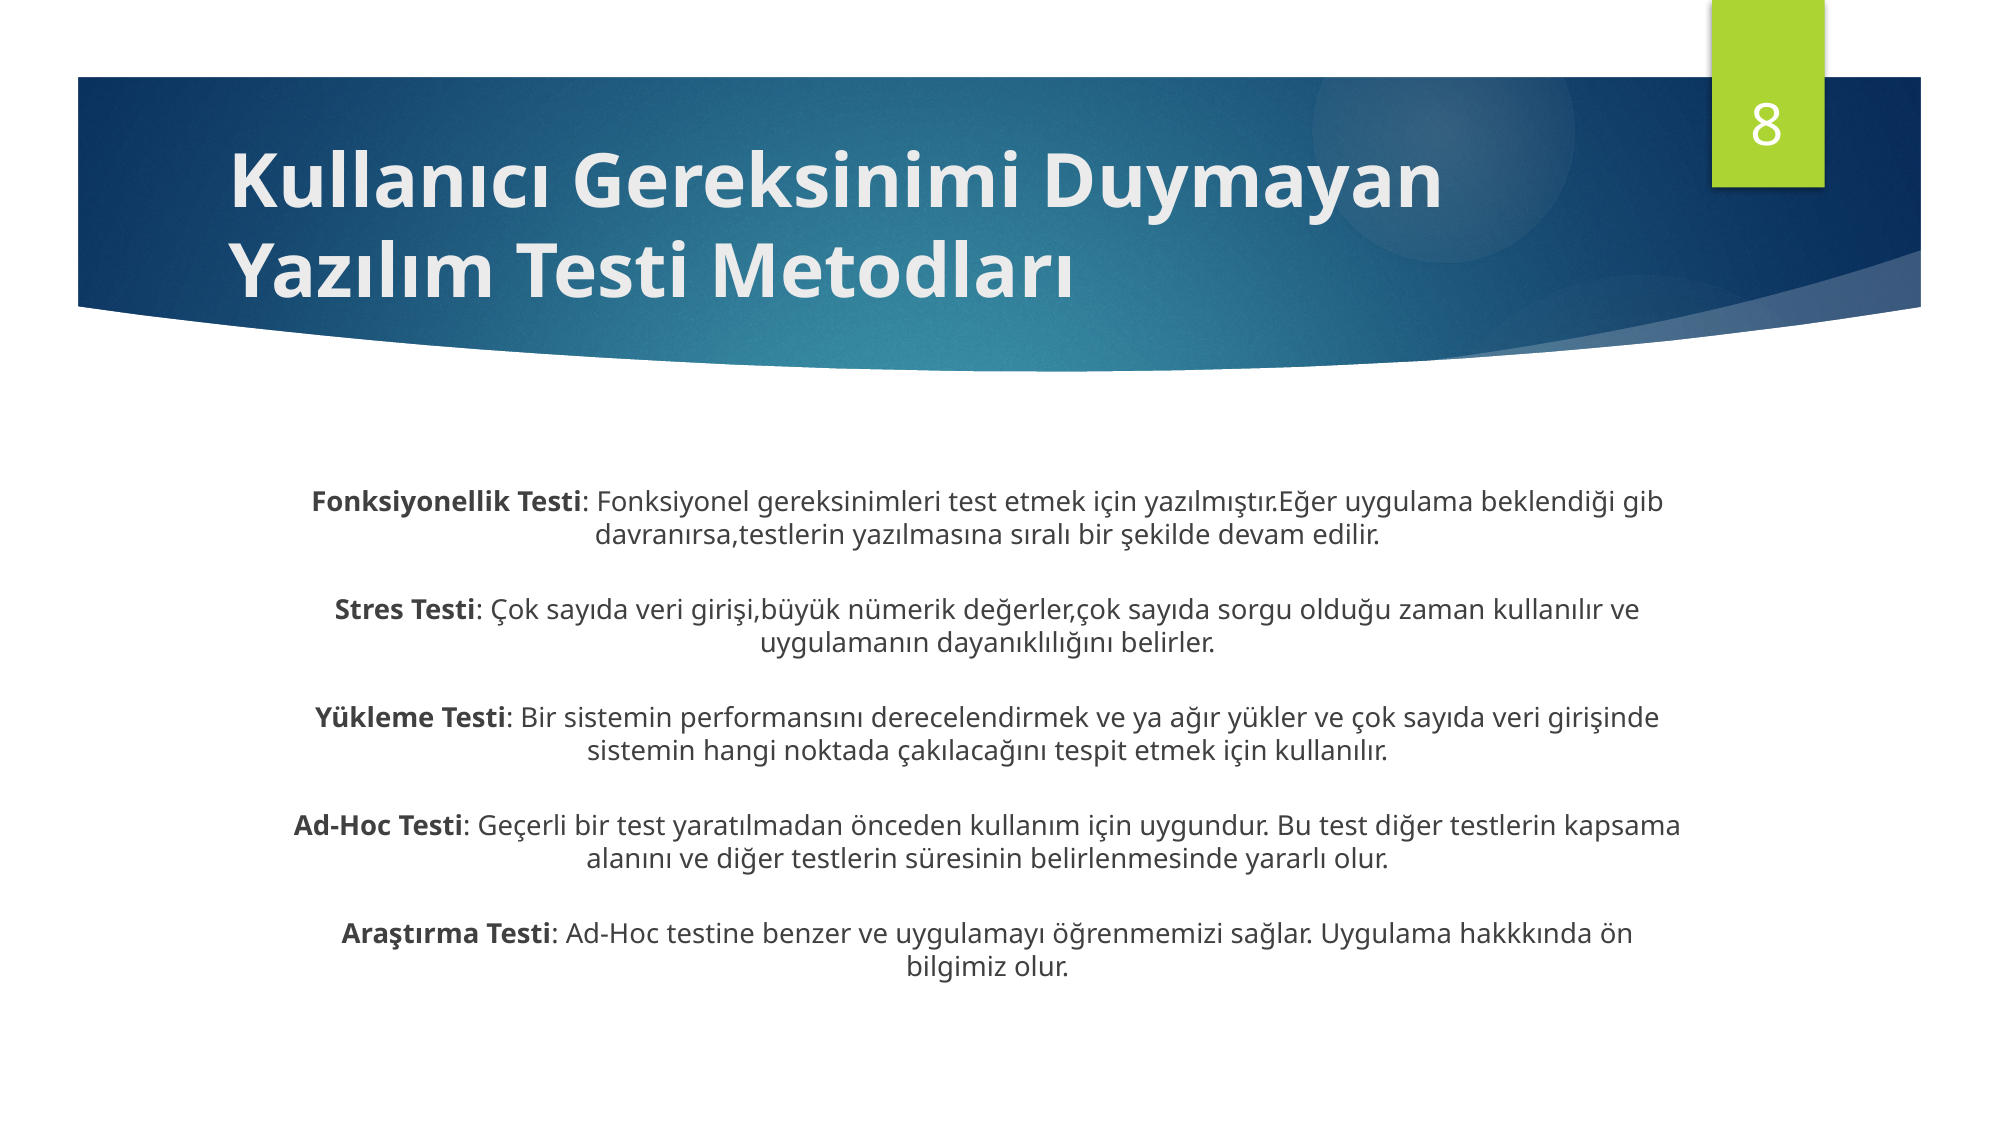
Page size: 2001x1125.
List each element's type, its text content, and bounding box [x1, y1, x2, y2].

list Fonksiyonellik Testi: Fonksiyonel gereksinimleri test etmek için yazılmıştır.Eğer uygulama beklendiği gib davranırsa,testlerin yazılmasına sıralı bir şekilde devam edilir. Stres Testi: Çok sayıda veri girişi,büyük nümerik değerler,çok sayıda sorgu olduğu zaman kullanılır ve uygulamanın dayanıklılığını belirler. Yükleme Testi: Bir sistemin performansını derecelendirmek ve ya ağır yükler ve çok sayıda veri girişinde sistemin hangi noktada çakılacağını tespit etmek için kullanılır. Ad-Hoc Testi: Geçerli bir test yaratılmadan önceden kullanım için uygundur. Bu test diğer testlerin kapsama alanını ve diğer testlerin süresinin belirlenmesinde yararlı olur. Araştırma Testi: Ad-Hoc testine benzer ve uygulamayı öğrenmemizi sağlar. Uygulama hakkkında ön bilgimiz olur. [277, 476, 1699, 1048]
title Kullanıcı Gereksinimi Duymayan Yazılım Testi Metodları [213, 209, 1651, 326]
slide_number 8 [1698, 48, 1836, 175]
